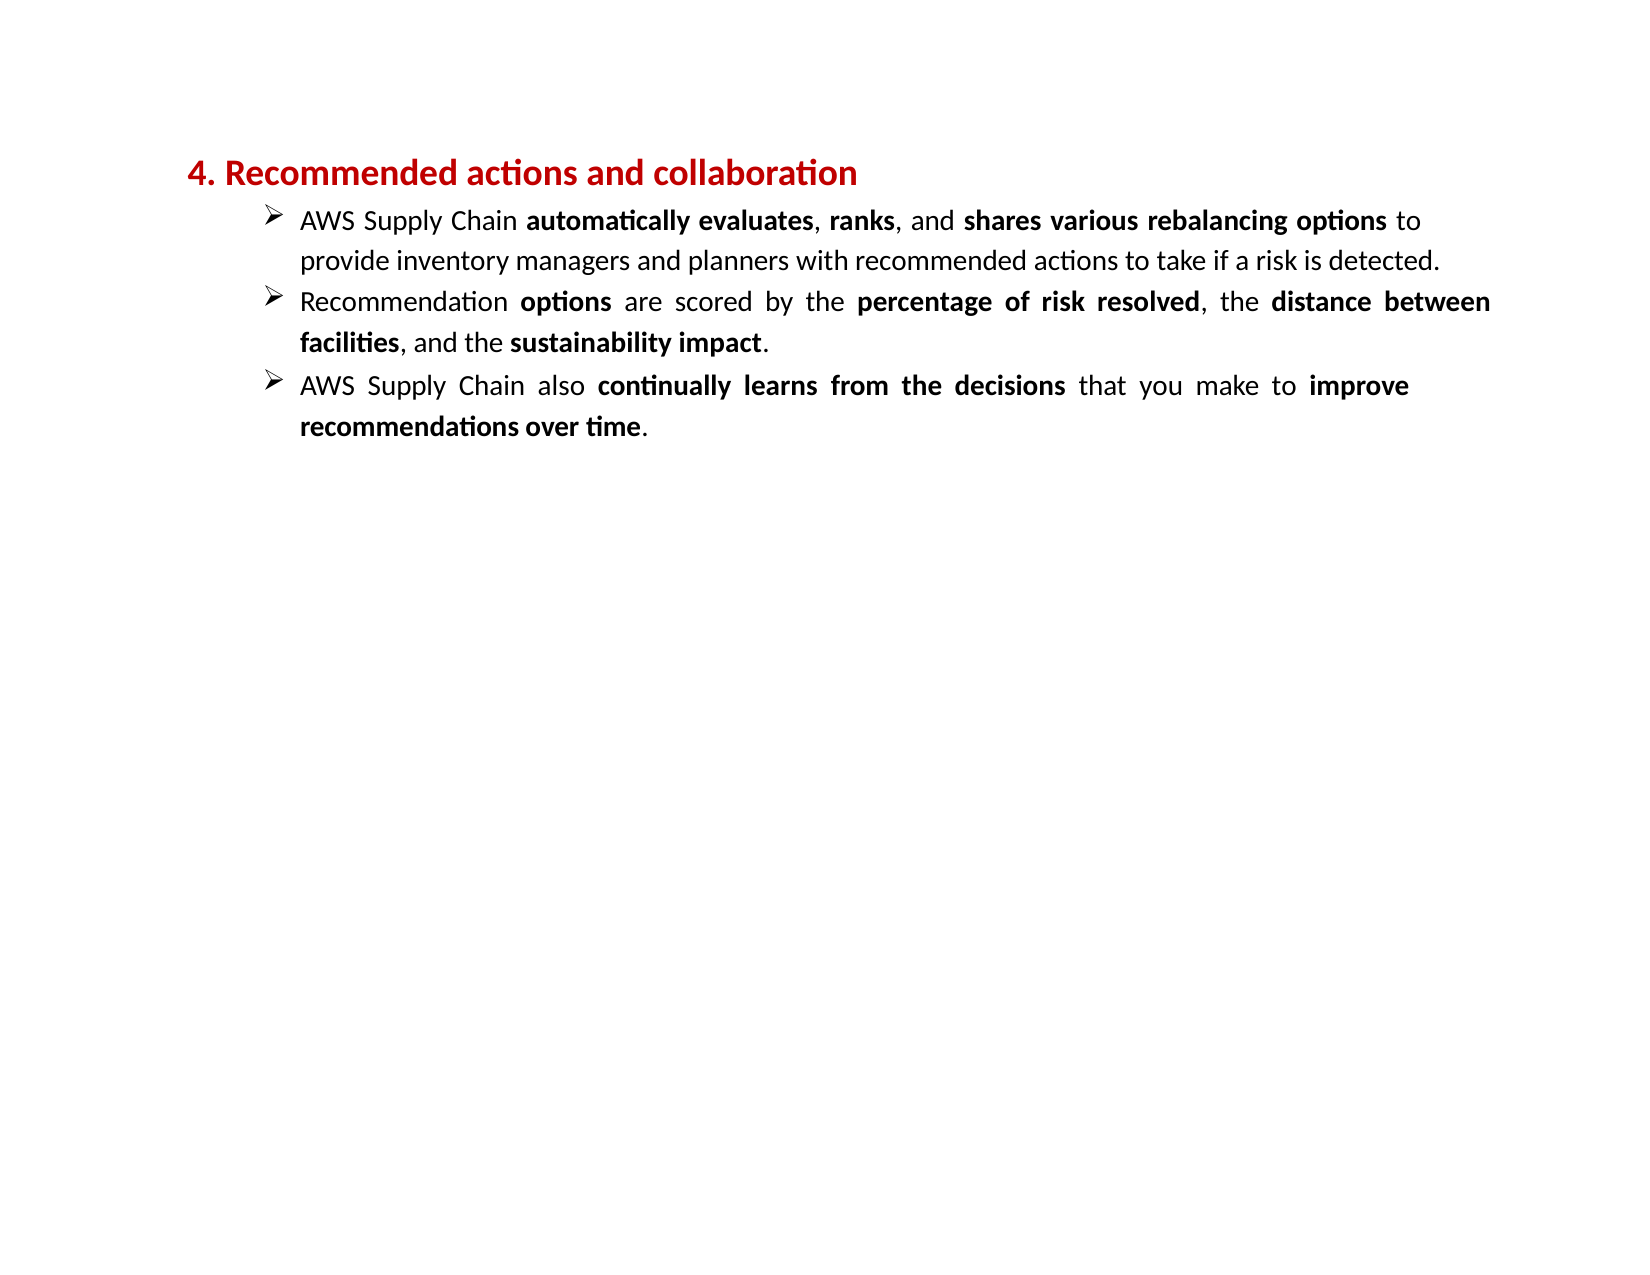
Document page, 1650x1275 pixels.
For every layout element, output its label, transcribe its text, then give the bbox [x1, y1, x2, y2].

text_box AWS Supply Chain automatically evaluates, ranks, and shares various rebalancing options to provide inventory managers and planners with recommended actions to take if a risk is detected. Recommendation options are scored by the percentage of risk resolved, the distance between facilities, and the sustainability impact. AWS Supply Chain also continually learns from the decisions that you make to improve recommendations over time. [260, 193, 1503, 443]
title 4. Recommended actions and collaboration [185, 146, 866, 362]
